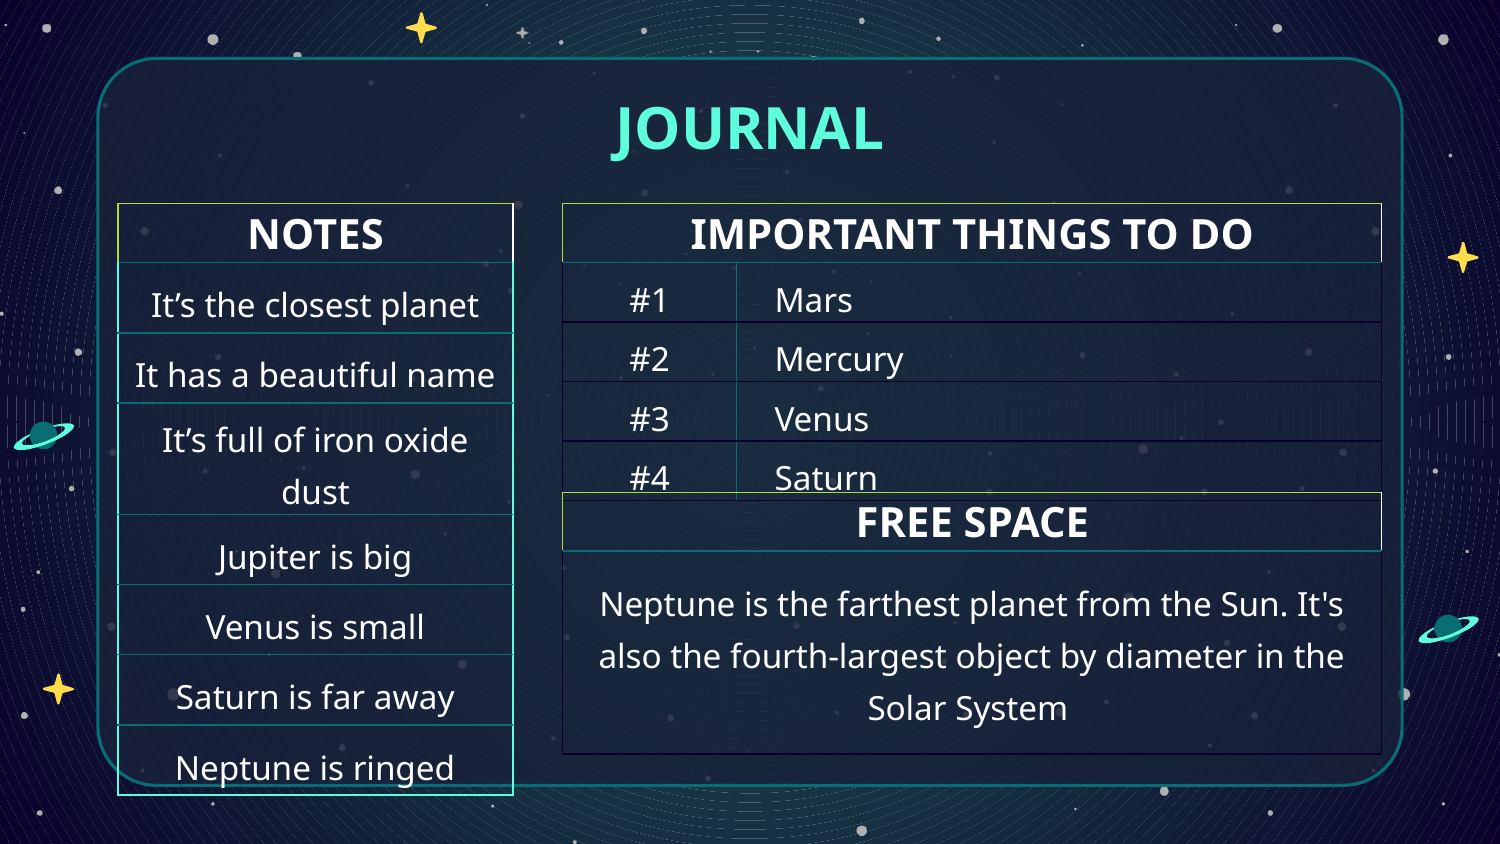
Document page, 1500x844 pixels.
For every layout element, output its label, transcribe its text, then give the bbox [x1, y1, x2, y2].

table_cell #3 [563, 382, 736, 440]
table_cell Saturn [737, 442, 1381, 492]
table_cell Mars [737, 263, 1381, 321]
table_cell It’s the closest planet [119, 263, 512, 332]
table_cell #1 [563, 263, 736, 321]
table_cell Venus [737, 382, 1381, 440]
table_cell Neptune is the farthest planet from the Sun. It's also the fourth-largest object by diameter in the Solar System [563, 552, 1381, 753]
table_header IMPORTANT THINGS TO DO [563, 204, 1381, 262]
table_cell #2 [563, 323, 736, 381]
table_cell Venus is small [119, 585, 512, 654]
table_cell #4 [563, 442, 736, 492]
table_header NOTES [119, 204, 512, 262]
table_cell It has a beautiful name [119, 334, 512, 402]
table_header FREE SPACE [563, 493, 1381, 550]
title JOURNAL [116, 96, 1383, 156]
table_cell Mercury [737, 323, 1381, 381]
table_cell Jupiter is big [119, 515, 512, 584]
table_cell Neptune is ringed [119, 726, 512, 794]
picture [0, 0, 1500, 844]
table_cell Saturn is far away [119, 655, 512, 724]
table_cell It’s full of iron oxide dust [119, 404, 512, 514]
